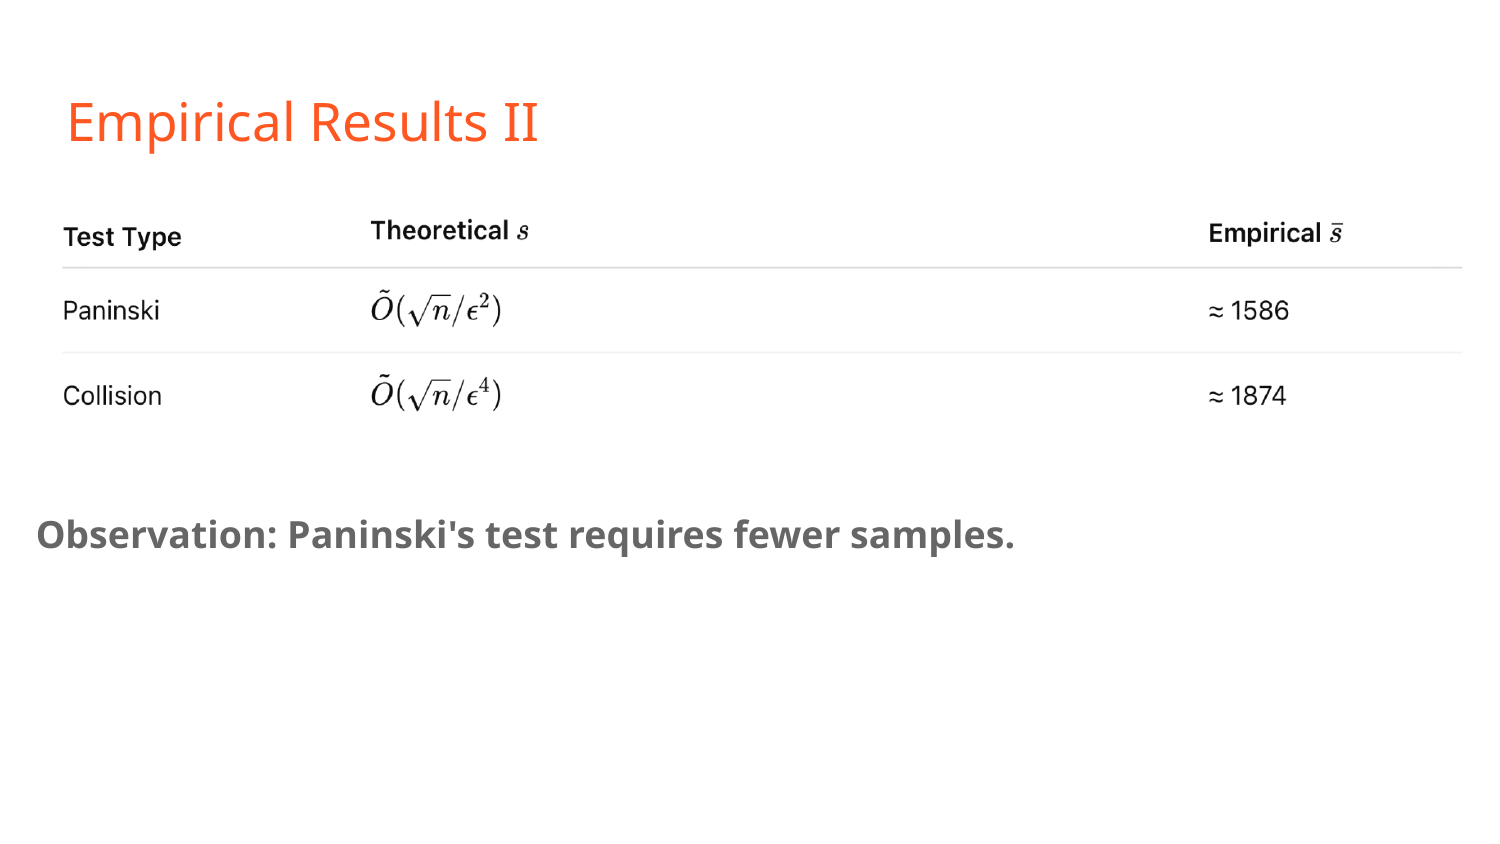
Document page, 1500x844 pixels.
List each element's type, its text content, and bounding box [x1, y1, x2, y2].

title Empirical Results II [51, 72, 1449, 167]
list Observation: Paninski's test requires fewer samples. [20, 478, 1449, 802]
picture [20, 180, 1477, 472]
